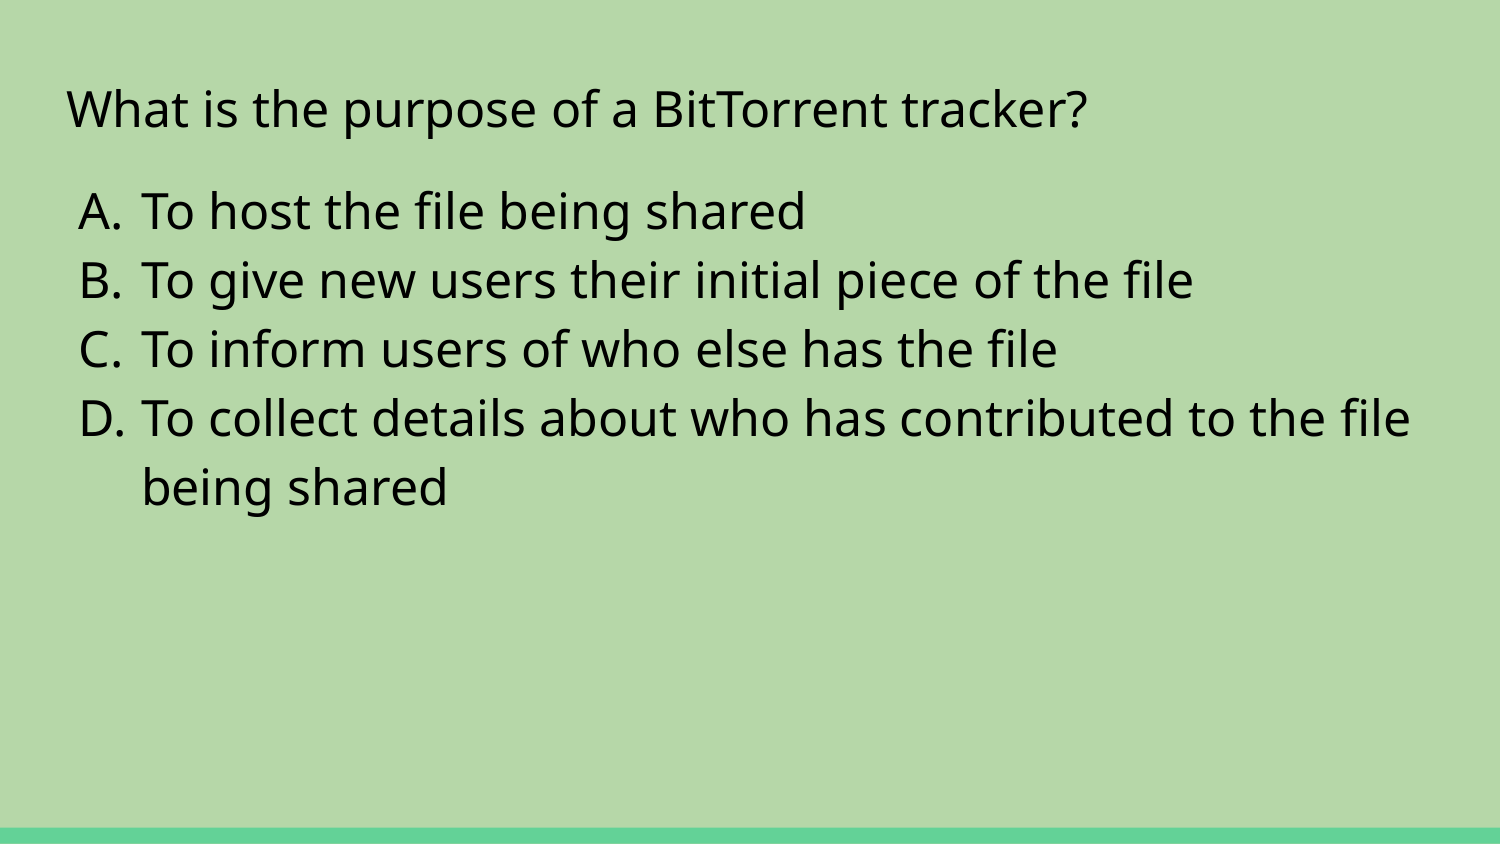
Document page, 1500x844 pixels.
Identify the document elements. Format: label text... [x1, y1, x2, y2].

list What is the purpose of a BitTorrent tracker? To host the file being shared To give new users their initial piece of the file To inform users of who else has the file To collect details about who has contributed to the file being shared [51, 53, 1449, 750]
